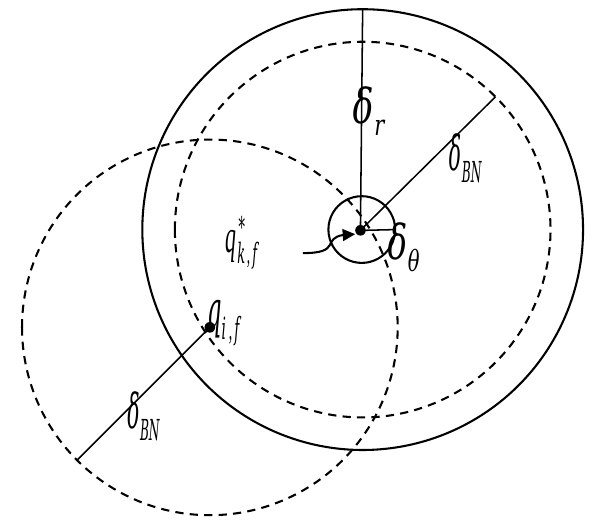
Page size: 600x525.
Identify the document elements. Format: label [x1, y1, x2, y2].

text_box [77, 330, 207, 461]
text_box [204, 322, 216, 333]
text_box [302, 234, 356, 254]
text_box [363, 96, 496, 228]
text_box [20, 139, 375, 517]
text_box [157, 8, 585, 452]
text_box [173, 40, 552, 419]
